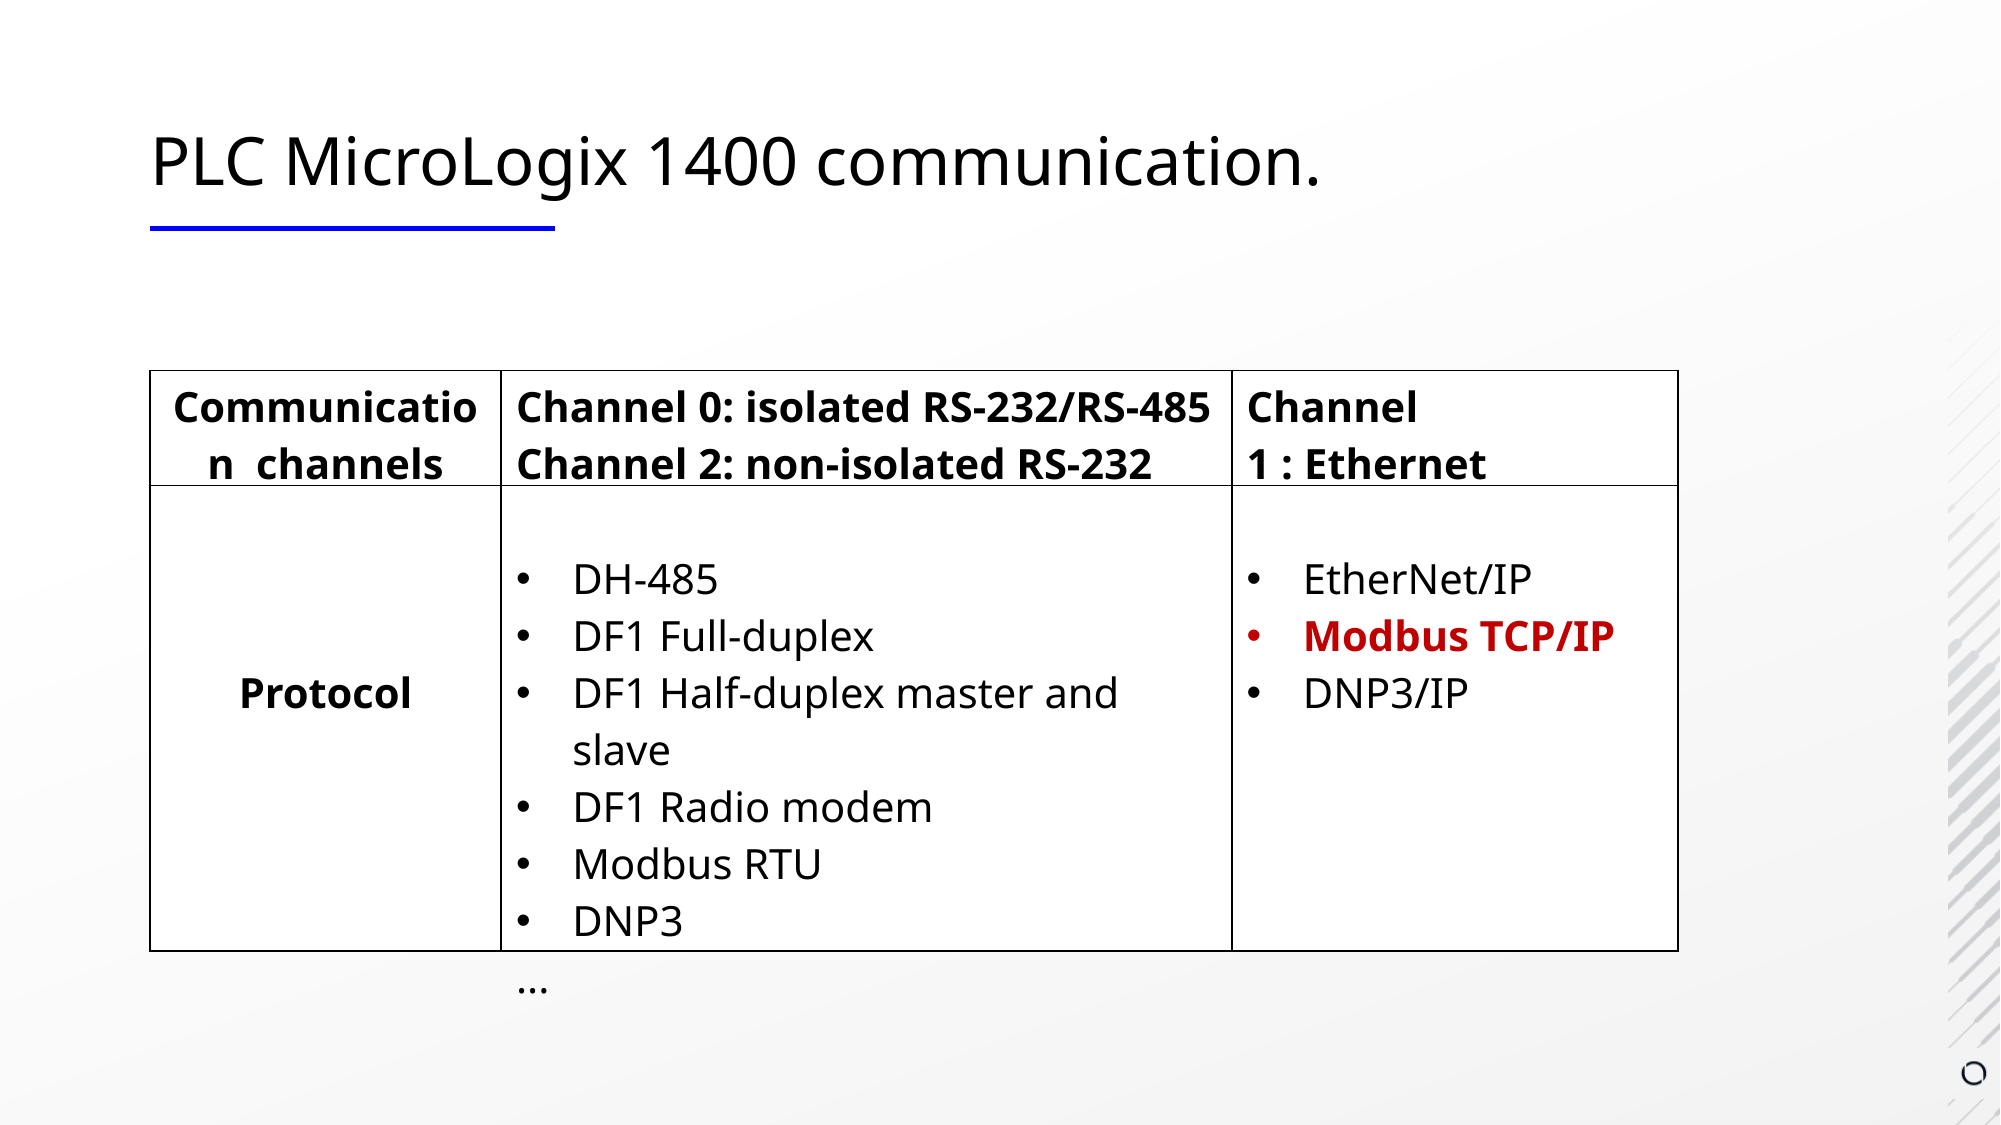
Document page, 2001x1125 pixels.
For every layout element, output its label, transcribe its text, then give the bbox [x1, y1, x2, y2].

table_cell DH-485 DF1 Full-duplex DF1 Half-duplex master and slave DF1 Radio modem Modbus RTU DNP3 ... [502, 486, 1231, 950]
table_cell ​ Protocol [151, 486, 500, 950]
table_header Channel 1 : Ethernet [1233, 371, 1677, 485]
table_header Communication channels [151, 371, 500, 485]
table_cell EtherNet/IP Modbus TCP/IP DNP3/IP [1233, 486, 1677, 950]
table_header Channel 0: isolated RS-232/RS-485 Channel 2: non-isolated RS-232 [502, 371, 1231, 485]
picture [1947, 0, 2000, 1125]
text_box PLC MicroLogix 1400 communication. [150, 134, 1877, 199]
